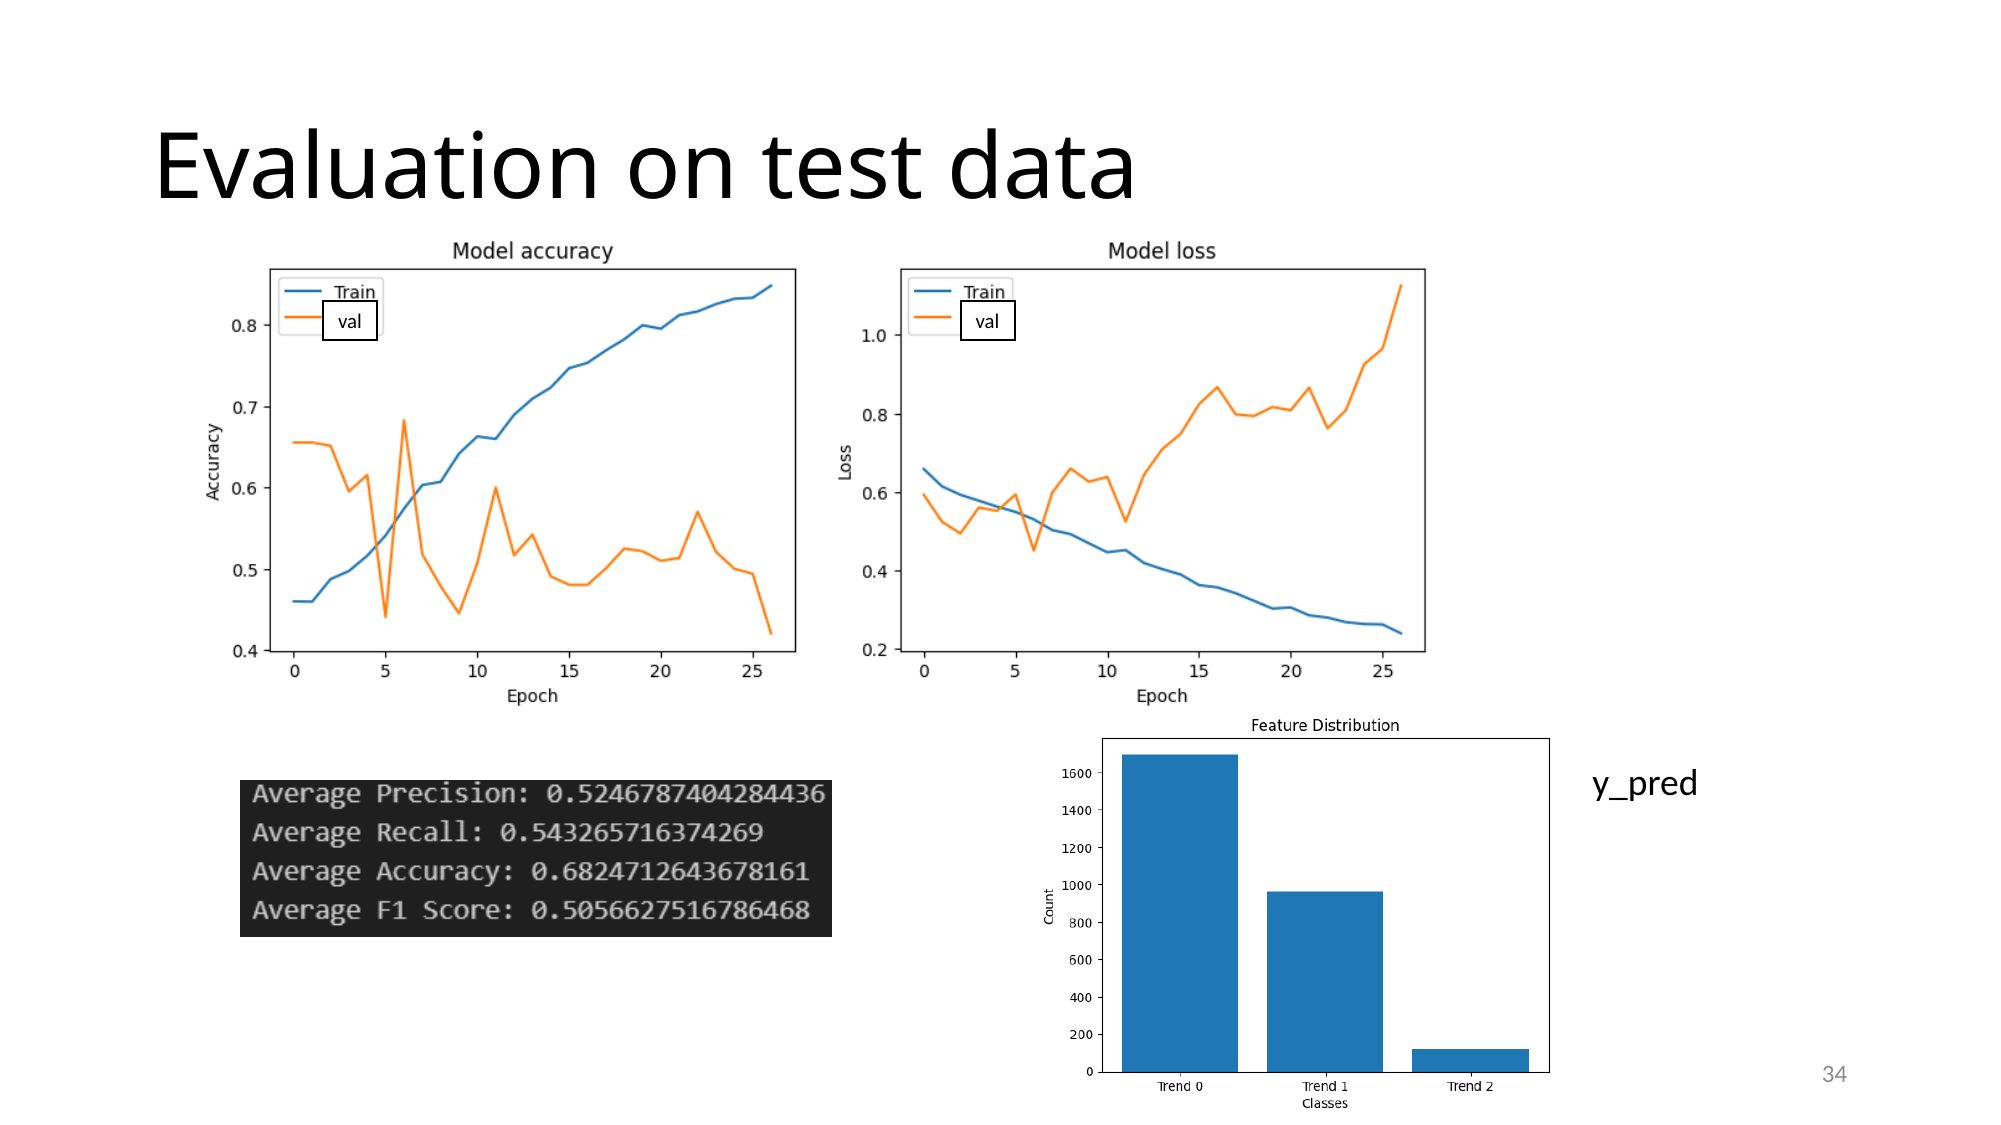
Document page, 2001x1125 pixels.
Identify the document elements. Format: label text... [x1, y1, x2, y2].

picture [240, 780, 832, 937]
text_box y_pred [1577, 750, 1748, 811]
slide_number 34 [1557, 1042, 1863, 1103]
picture [194, 229, 1557, 1119]
title Evaluation on test data [137, 59, 1863, 278]
